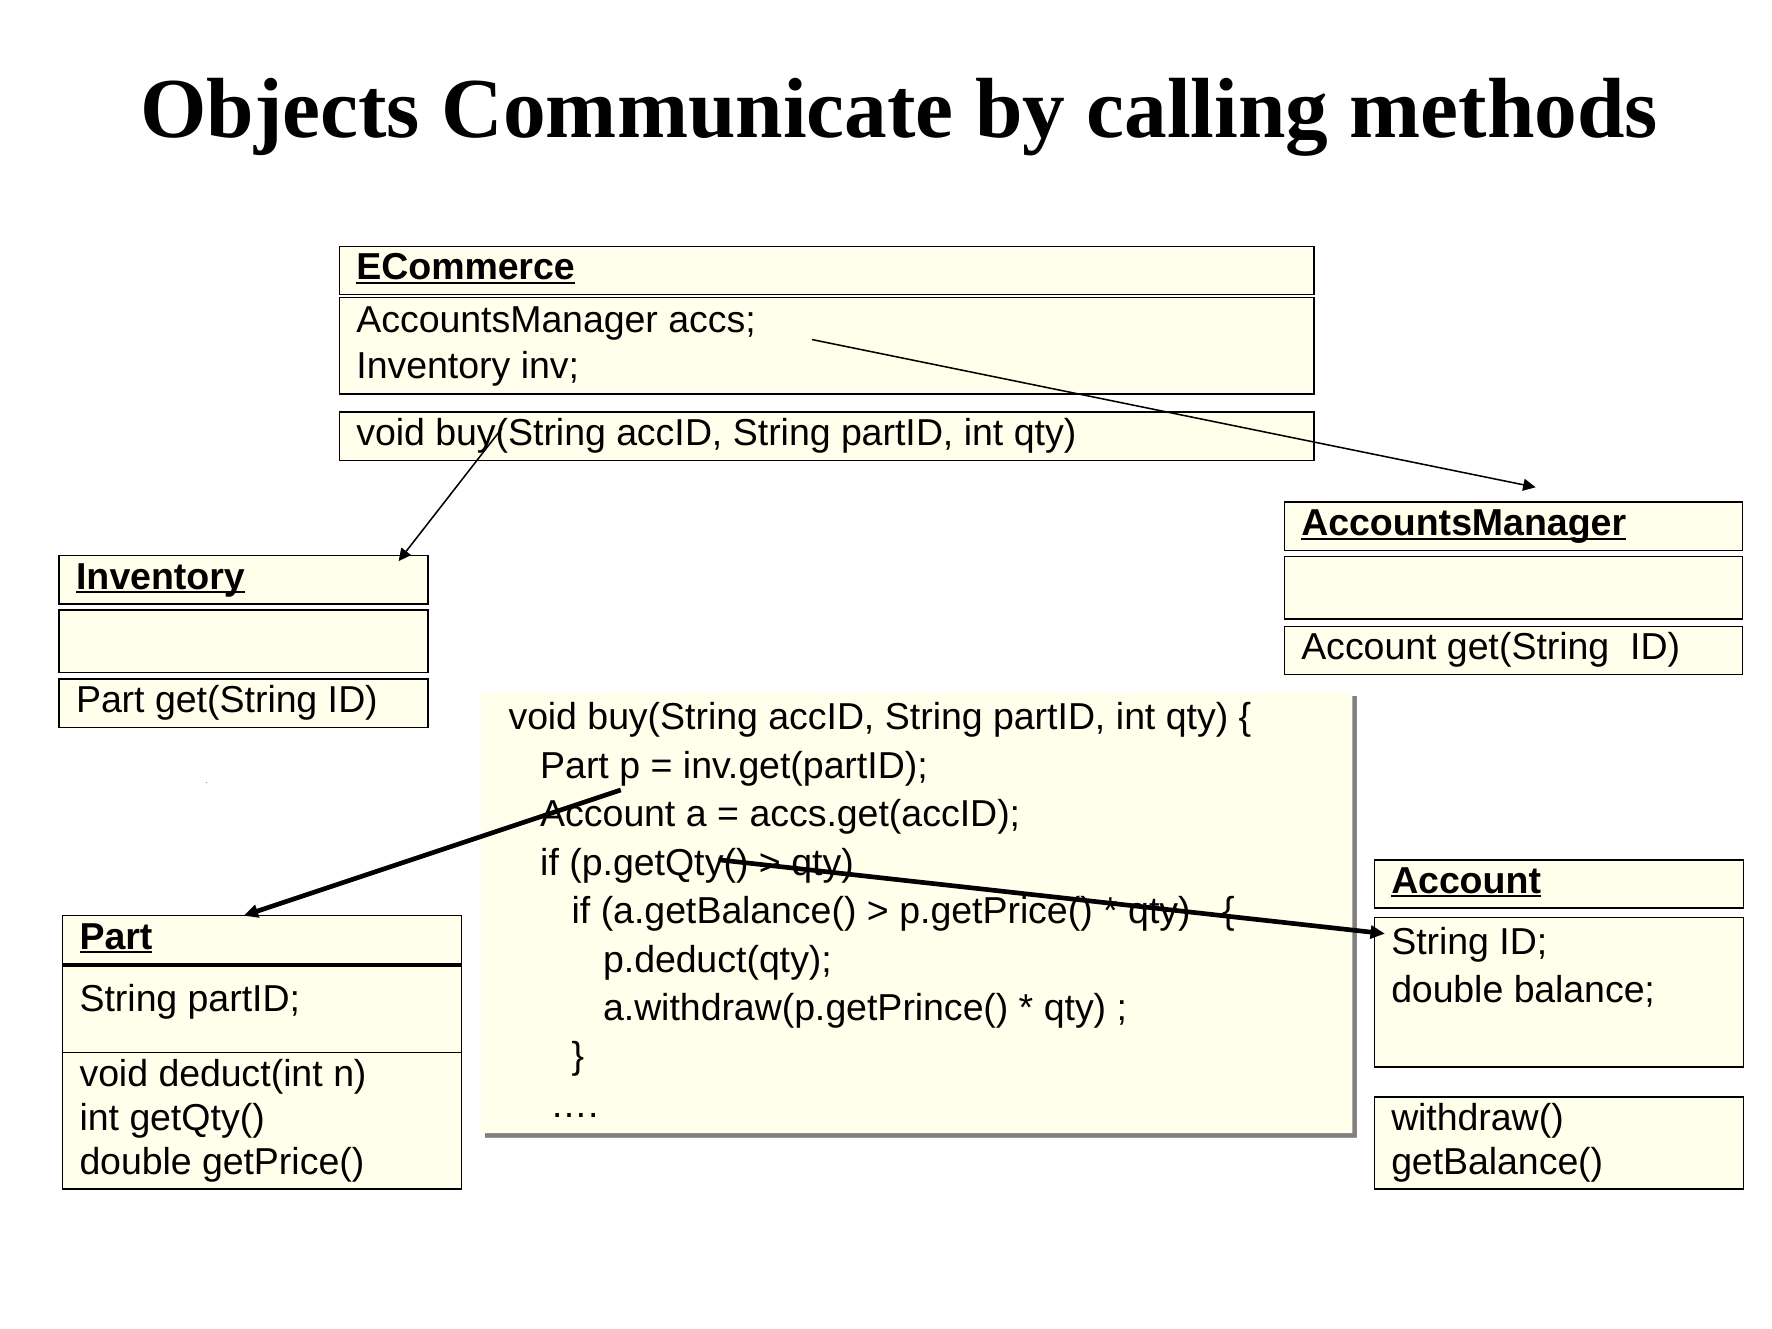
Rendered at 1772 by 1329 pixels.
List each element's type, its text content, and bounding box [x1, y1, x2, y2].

text_box void buy(String accID, String partID, int qty) [339, 412, 1315, 461]
text_box [244, 789, 621, 918]
text_box Account get(String ID) [1284, 626, 1743, 675]
text_box AccountsManager accs; Inventory inv; [339, 297, 1315, 395]
text_box [59, 609, 429, 673]
text_box Account [1374, 859, 1744, 909]
text_box Part [62, 915, 462, 964]
text_box [398, 428, 503, 562]
text_box [718, 859, 1385, 939]
text_box String partID; [62, 966, 462, 1052]
text_box [812, 339, 1536, 491]
text_box ECommerce [339, 246, 1315, 295]
title Objects Communicate by calling methods [59, 44, 1743, 163]
text_box AccountsManager [1284, 502, 1743, 551]
text_box withdraw() getBalance() [1374, 1096, 1744, 1190]
text_box void deduct(int n) int getQty() double getPrice() [62, 1052, 462, 1189]
text_box void buy(String accID, String partID, int qty) { Part p = inv.get(partID); Account a = accs.get(accID); if (p.getQty() > qty) if (a.getBalance() > p.getPrice() * qty) { p.deduct(qty); a.withdraw(p.getPrince() * qty) ; } …. [481, 692, 1353, 1134]
text_box String ID; double balance; [1374, 917, 1744, 1068]
text_box [1284, 556, 1743, 619]
text_box Part get(String ID) [59, 679, 429, 728]
text_box Inventory [59, 555, 429, 604]
